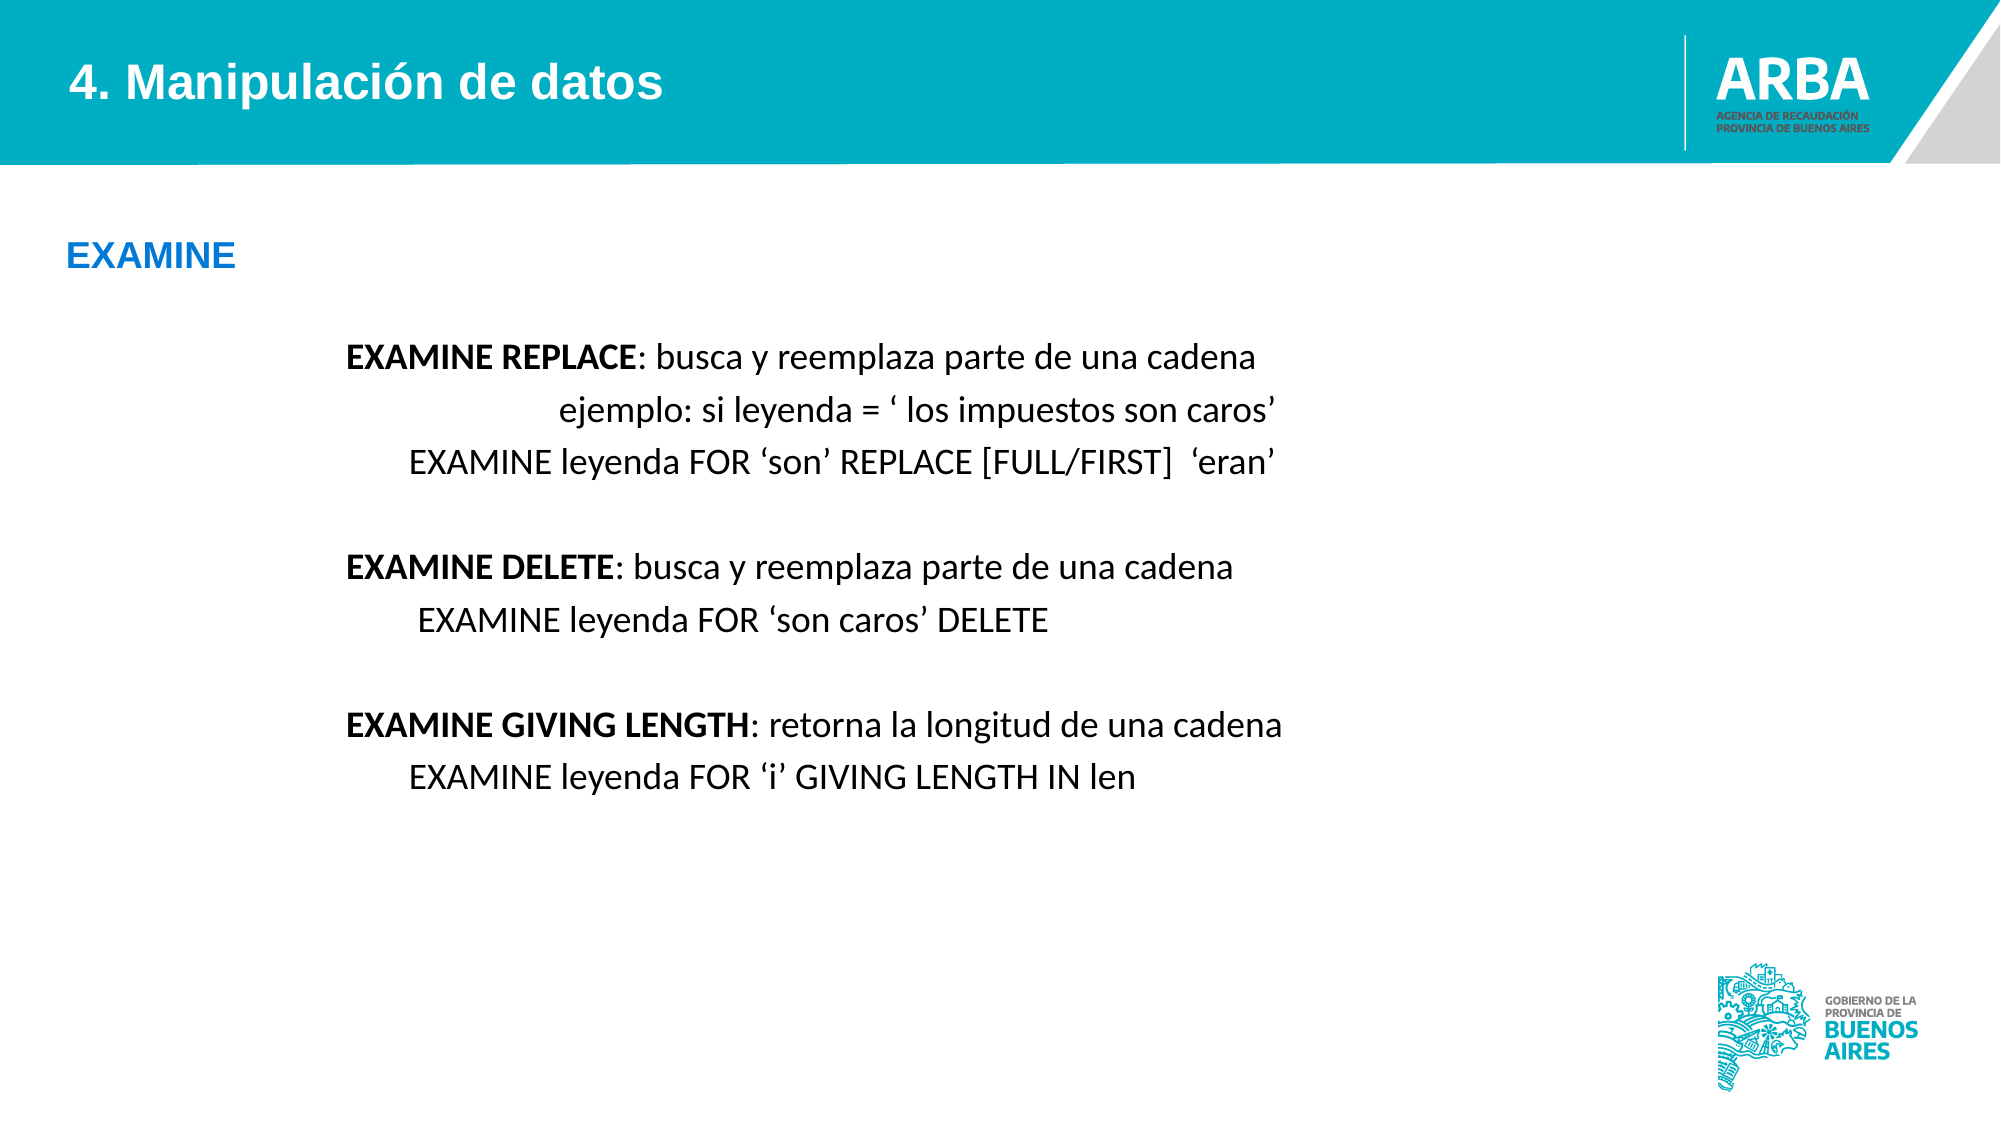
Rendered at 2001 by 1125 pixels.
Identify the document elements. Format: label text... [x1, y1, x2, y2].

text_box 4. Manipulación de datos [55, 42, 1393, 118]
list EXAMINE REPLACE: busca y reemplaza parte de una cadena ejemplo: si leyenda = ‘ los impuestos son caros’ EXAMINE leyenda FOR ‘son’ REPLACE [FULL/FIRST] ‘eran’ EXAMINE DELETE: busca y reemplaza parte de una cadena EXAMINE leyenda FOR ‘son caros’ DELETE EXAMINE GIVING LENGTH: retorna la longitud de una cadena EXAMINE leyenda FOR ‘i’ GIVING LENGTH IN len [324, 324, 1686, 1083]
picture [0, 0, 2001, 1125]
text_box EXAMINE [51, 223, 979, 284]
